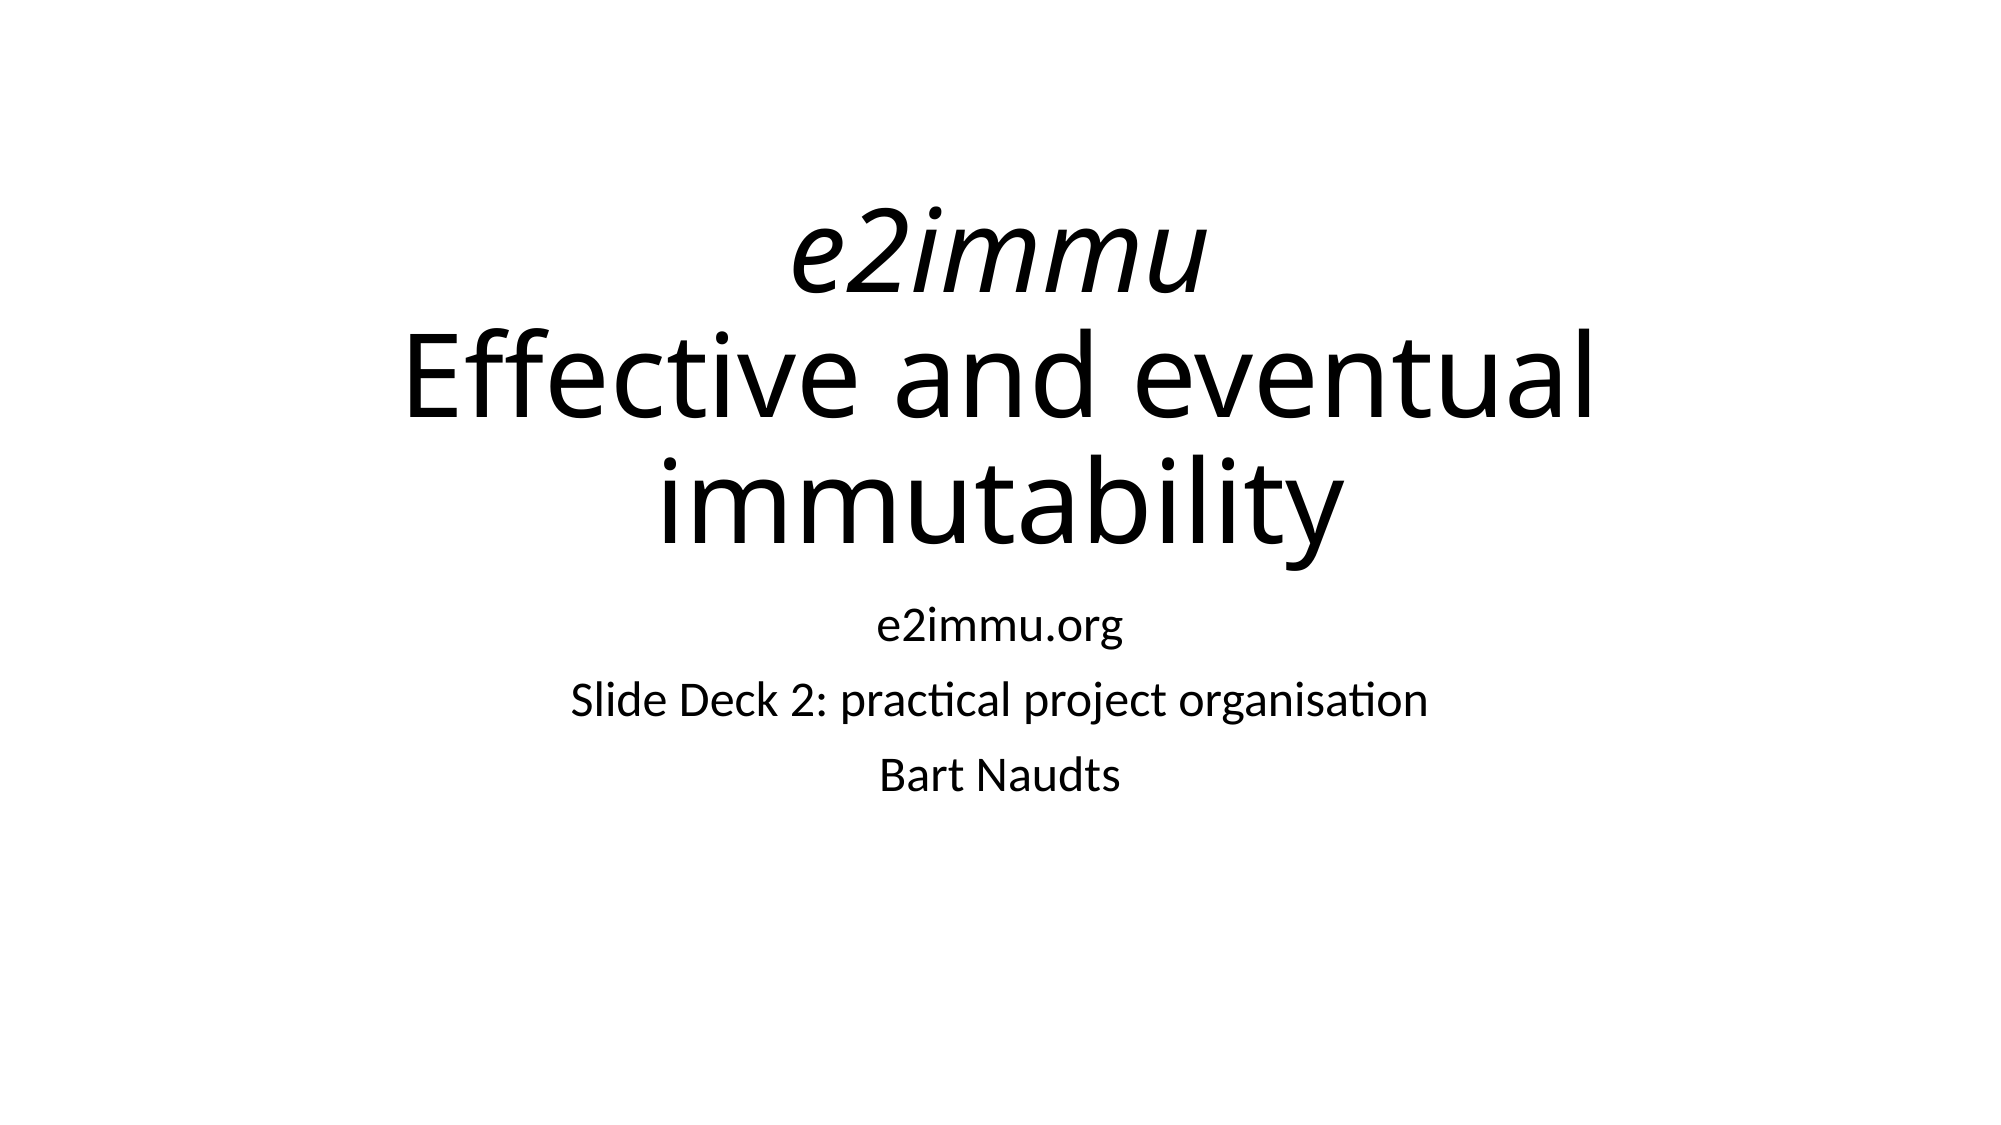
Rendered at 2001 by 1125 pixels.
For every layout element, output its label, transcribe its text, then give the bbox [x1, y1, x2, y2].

subtitle e2immu.org Slide Deck 2: practical project organisation Bart Naudts [249, 590, 1750, 863]
title e2immu Effective and eventual immutability [249, 184, 1750, 576]
